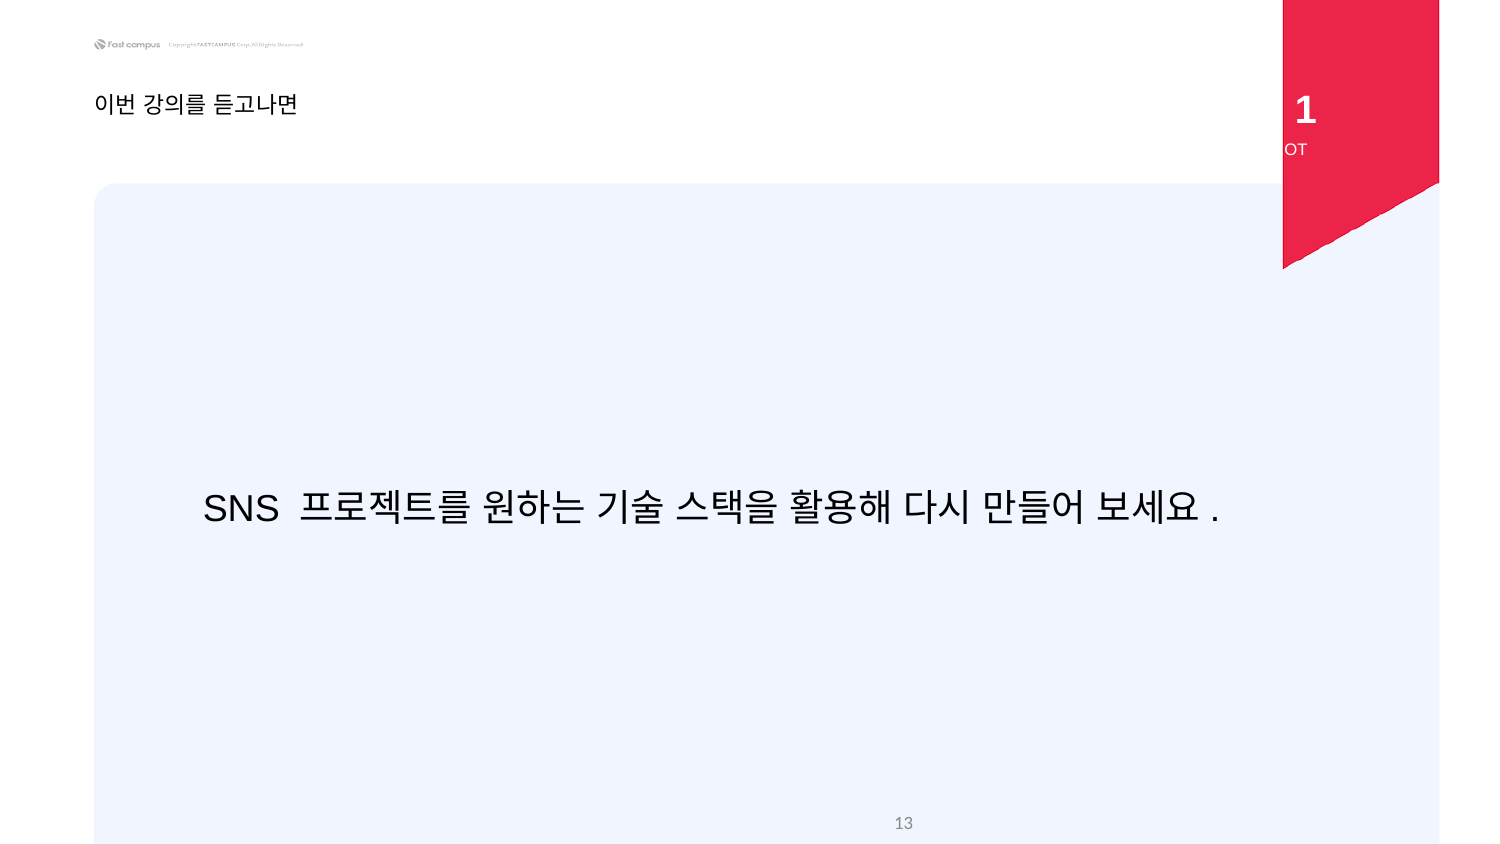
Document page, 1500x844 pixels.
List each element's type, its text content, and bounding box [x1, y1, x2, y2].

slide_number ‹#› [581, 799, 919, 844]
text_box OT [1281, 135, 1438, 184]
picture [0, 0, 1500, 844]
text_box 1 [1281, 86, 1438, 135]
text_box SNS 프로젝트를 원하는 기술 스택을 활용해 다시 만들어 보세요. [187, 446, 1293, 544]
text_box 이번 강의를 듣고나면 [93, 89, 368, 120]
